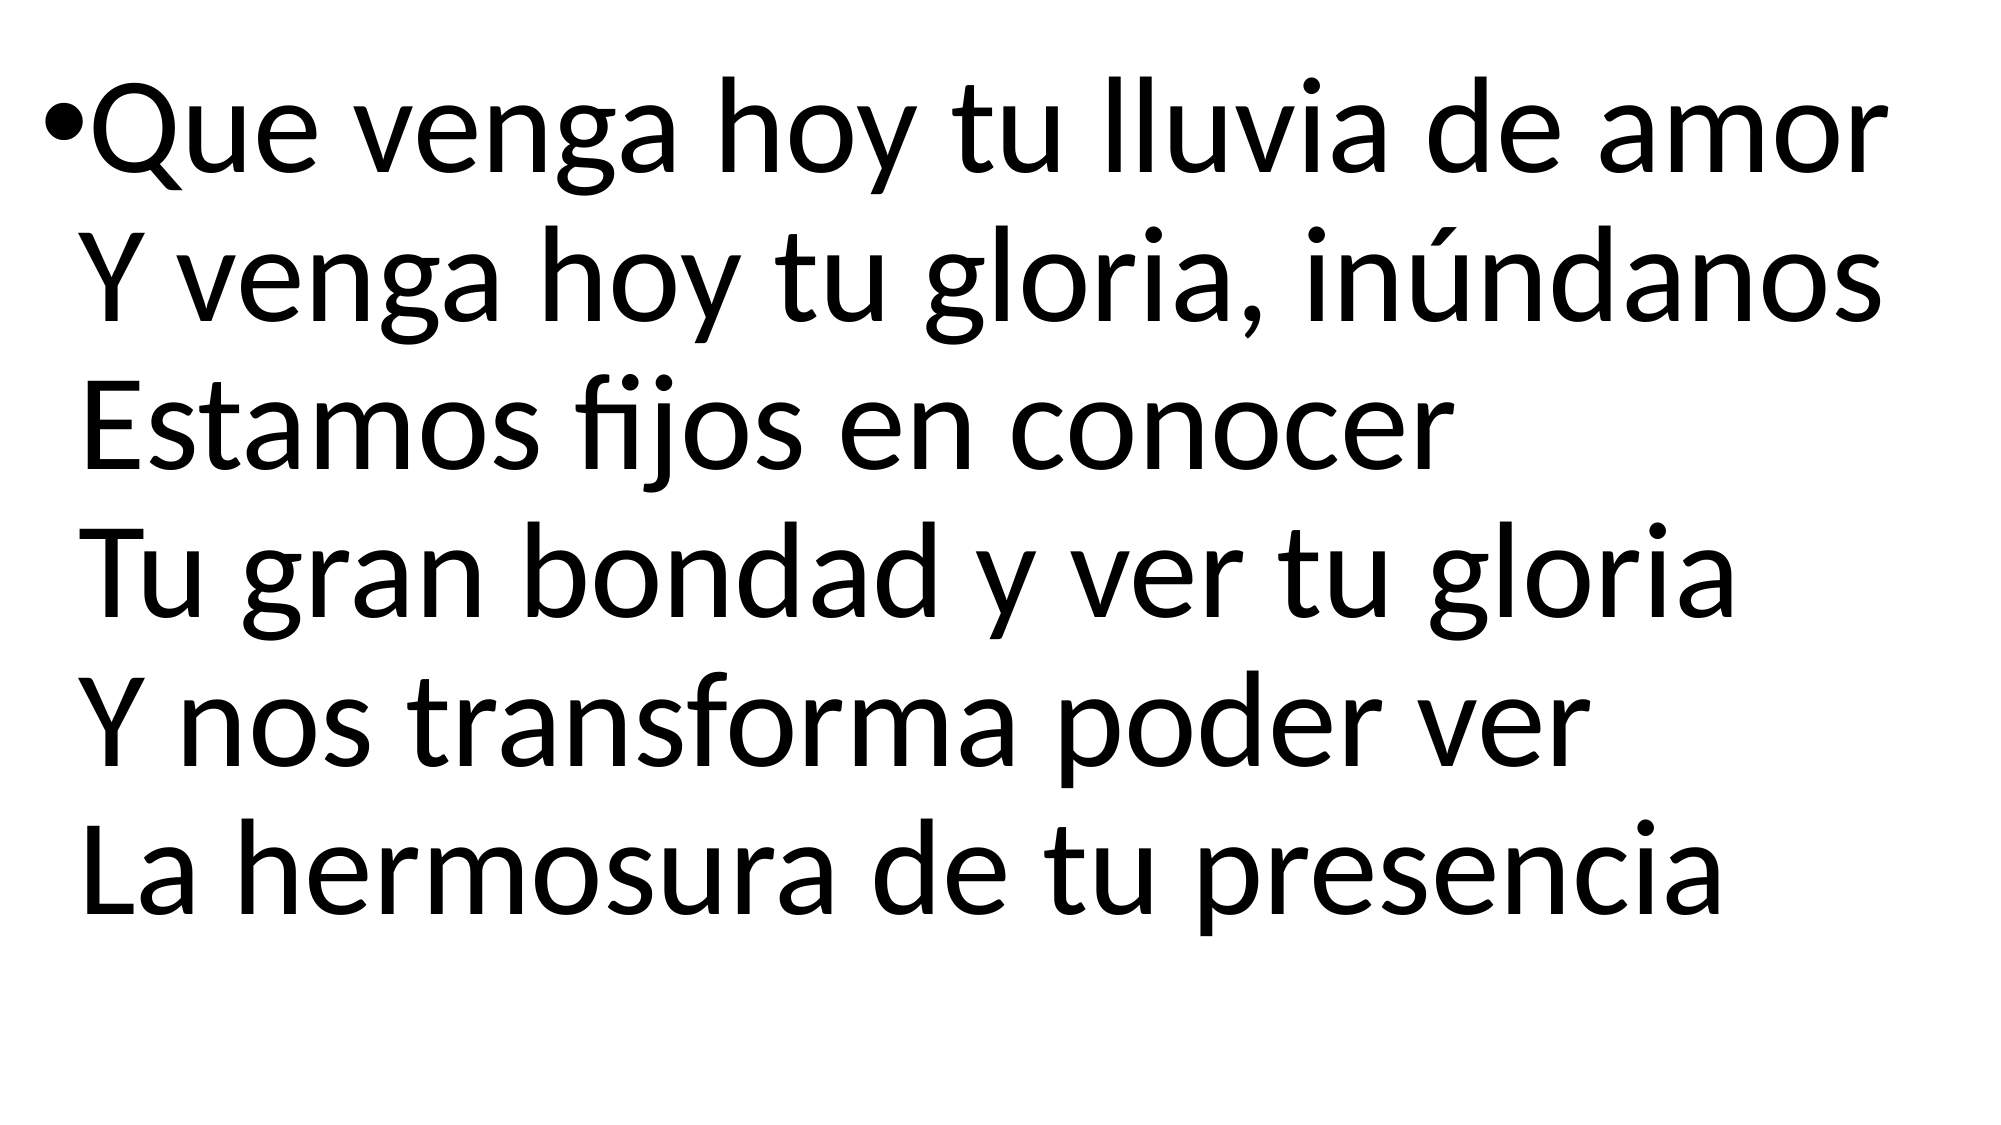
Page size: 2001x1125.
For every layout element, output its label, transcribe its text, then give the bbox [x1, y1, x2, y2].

list Que venga hoy tu lluvia de amor Y venga hoy tu gloria, inúndanos Estamos fijos en conocer Tu gran bondad y ver tu gloria Y nos transforma poder ver La hermosura de tu presencia [25, 46, 1971, 1041]
